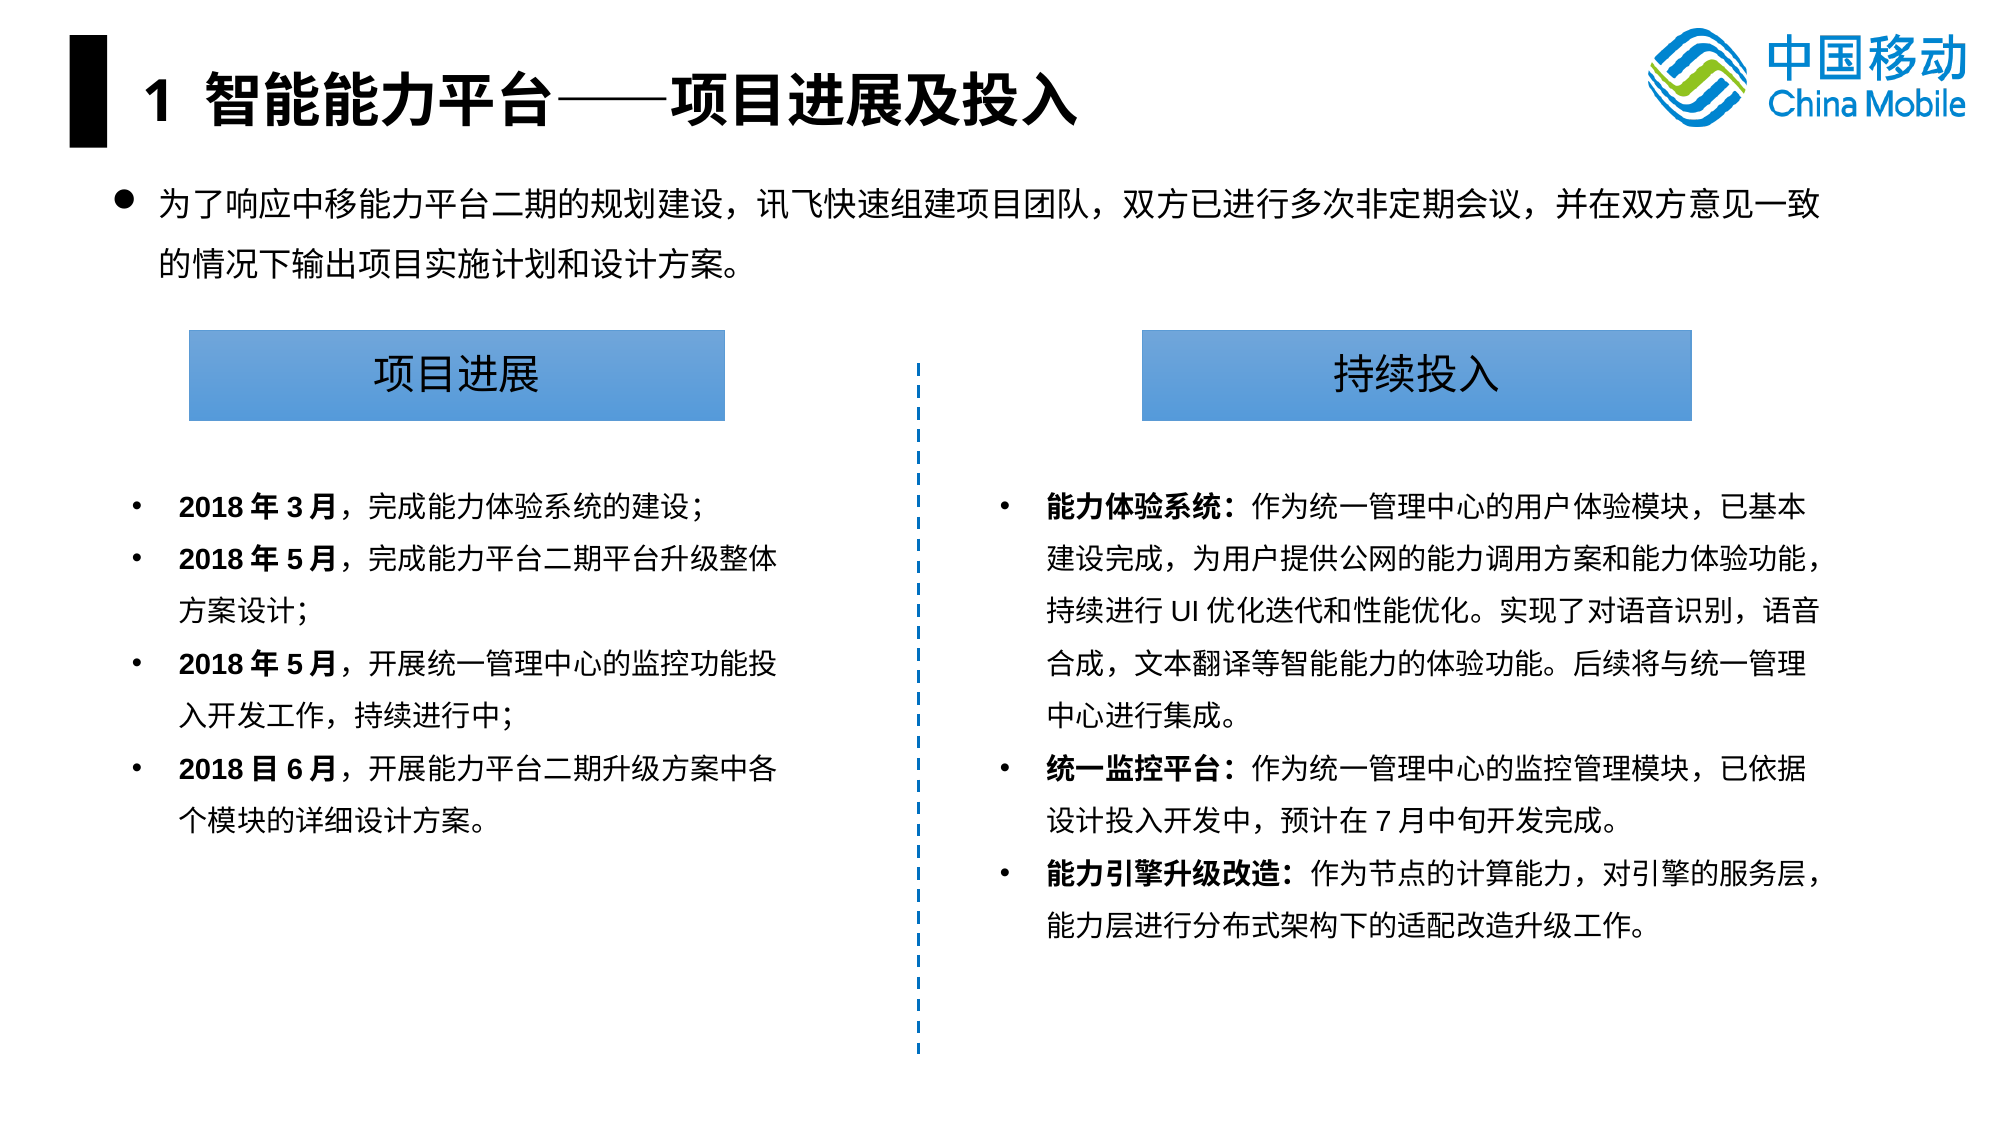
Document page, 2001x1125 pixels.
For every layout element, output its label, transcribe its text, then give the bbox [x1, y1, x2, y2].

text_box 2018年3月，完成能力体验系统的建设； 2018年5月，完成能力平台二期平台升级整体方案设计； 2018年5月，开展统一管理中心的监控功能投入开发工作，持续进行中； 2018目6月，开展能力平台二期升级方案中各个模块的详细设计方案。 [117, 462, 798, 845]
text_box 为了响应中移能力平台二期的规划建设，讯飞快速组建项目团队，双方已进行多次非定期会议，并在双方意见一致的情况下输出项目实施计划和设计方案。 [97, 156, 1848, 291]
picture [1647, 28, 1966, 127]
text_box 能力体验系统：作为统一管理中心的用户体验模块，已基本建设完成，为用户提供公网的能力调用方案和能力体验功能，持续进行UI优化迭代和性能优化。实现了对语音识别，语音合成，文本翻译等智能能力的体验功能。后续将与统一管理中心进行集成。 统一监控平台：作为统一管理中心的监控管理模块，已依据设计投入开发中，预计在7月中旬开发完成。 能力引擎升级改造：作为节点的计算能力，对引擎的服务层，能力层进行分布式架构下的适配改造升级工作。 [984, 462, 1849, 950]
text_box 1 智能能力平台——项目进展及投入 [127, 38, 1827, 156]
text_box [69, 34, 108, 149]
text_box 持续投入 [1142, 330, 1692, 421]
text_box 项目进展 [189, 330, 725, 421]
